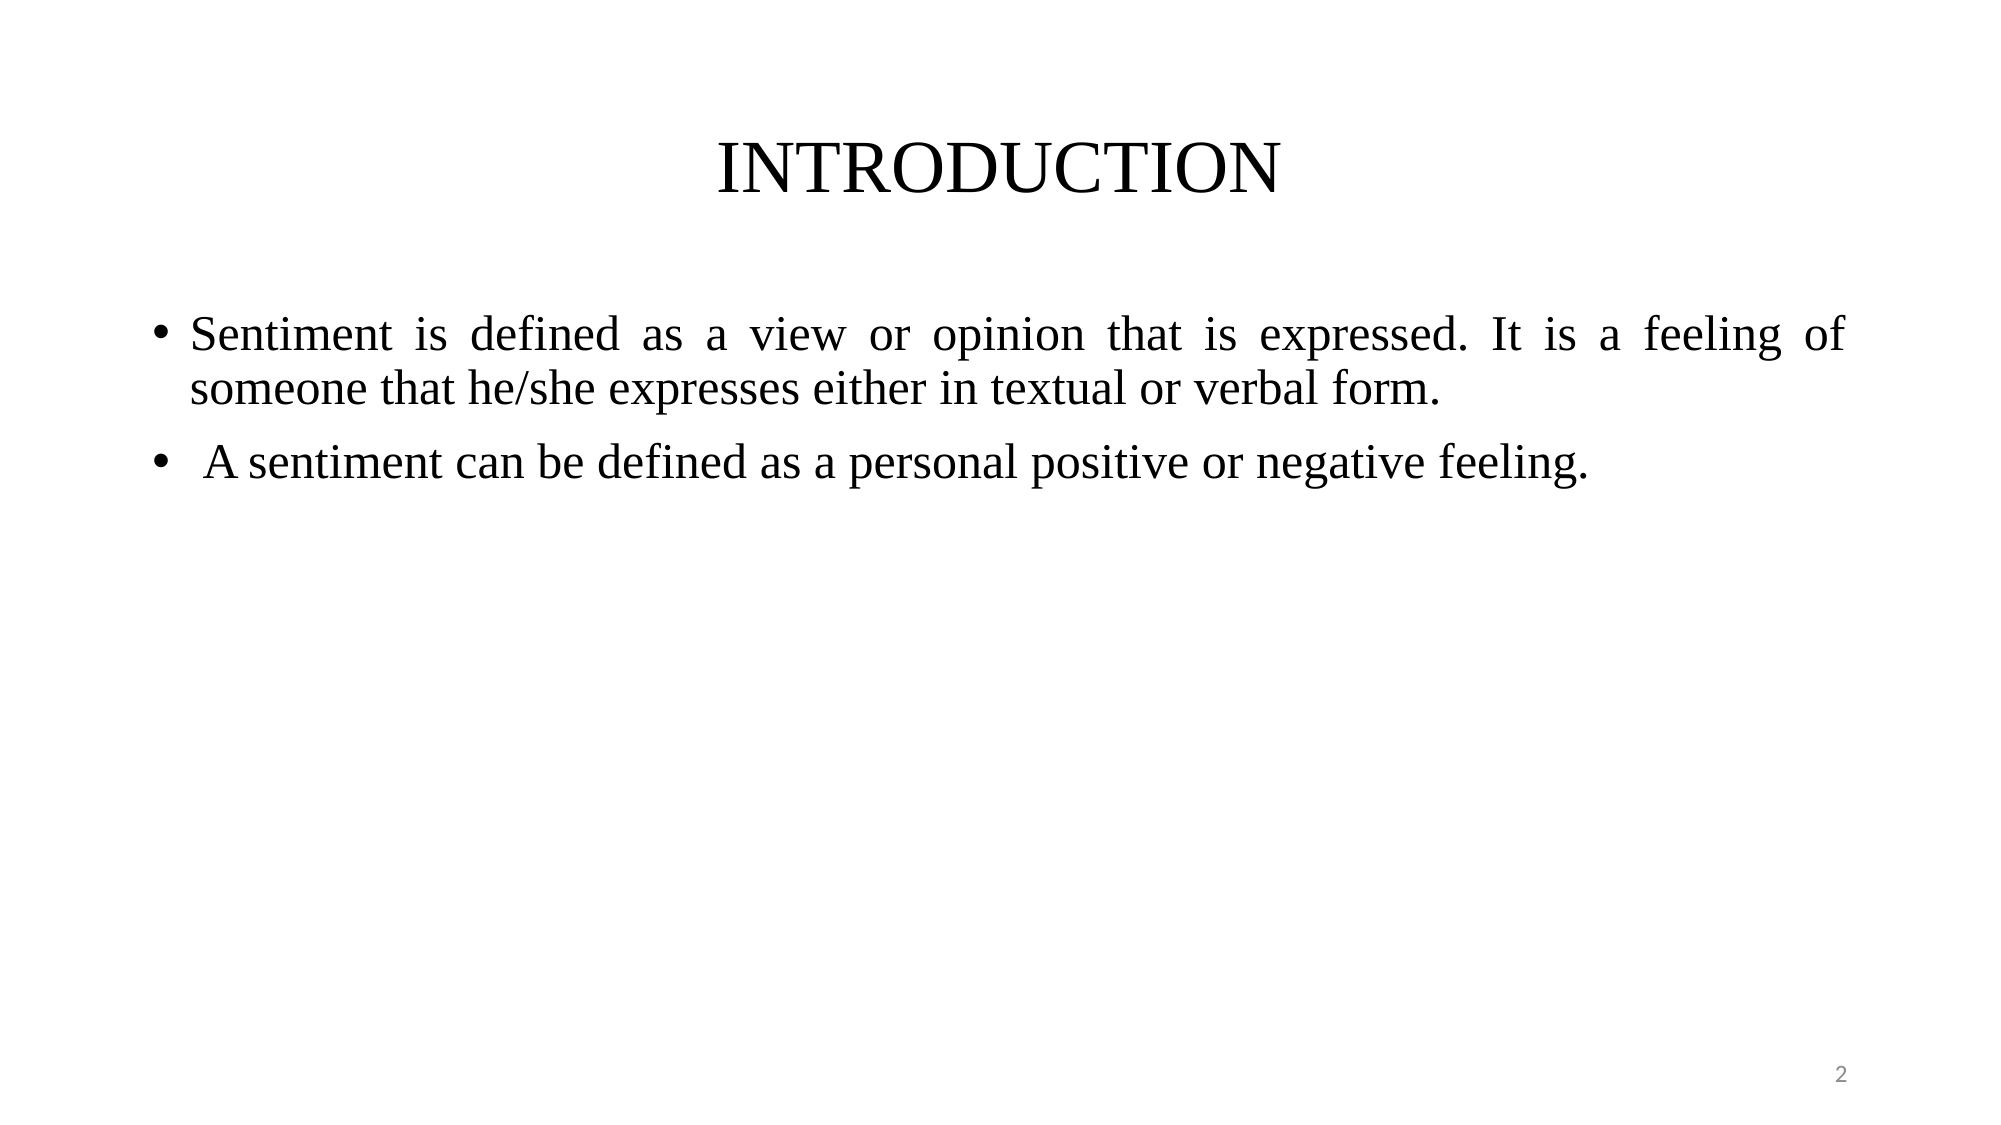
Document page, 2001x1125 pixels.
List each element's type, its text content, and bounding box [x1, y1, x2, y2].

title INTRODUCTION [137, 59, 1863, 278]
slide_number 2 [1412, 1042, 1863, 1103]
list Sentiment is defined as a view or opinion that is expressed. It is a feeling of someone that he/she expresses either in textual or verbal form. A sentiment can be defined as a personal positive or negative feeling. [137, 299, 1863, 1014]
